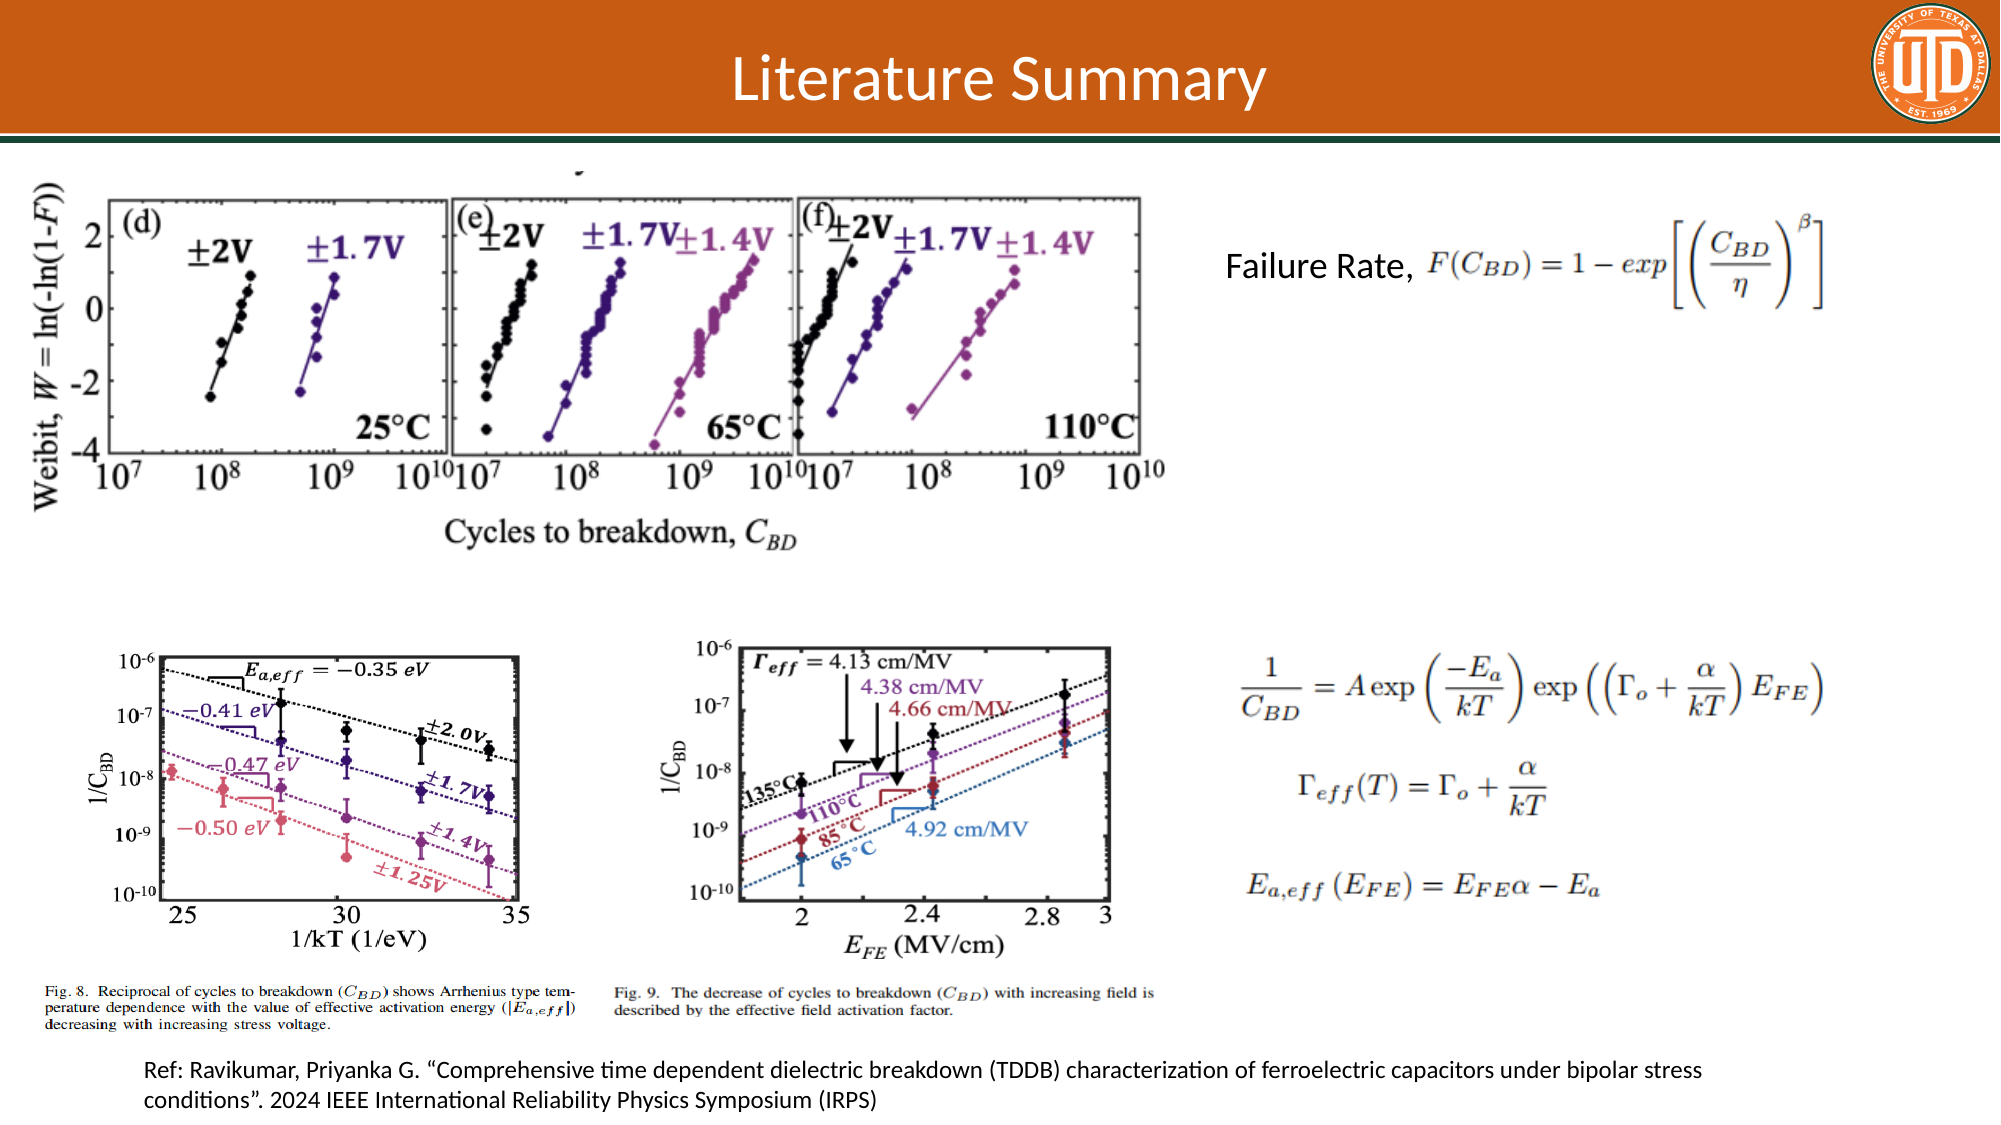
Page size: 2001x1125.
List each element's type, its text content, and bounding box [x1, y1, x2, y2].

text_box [1228, 639, 1843, 908]
picture [1867, 0, 1995, 128]
picture [0, 171, 1210, 563]
text_box Literature Summary [716, 26, 1284, 122]
picture [604, 639, 1156, 1017]
picture [34, 640, 586, 1032]
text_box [1209, 211, 1843, 317]
text_box Ref: Ravikumar, Priyanka G. “Comprehensive time dependent dielectric breakdown (TDDB) characterization of ferroelectric capacitors under bipolar stress conditions”. 2024 IEEE International Reliability Physics Symposium (IRPS) [129, 1046, 1790, 1122]
